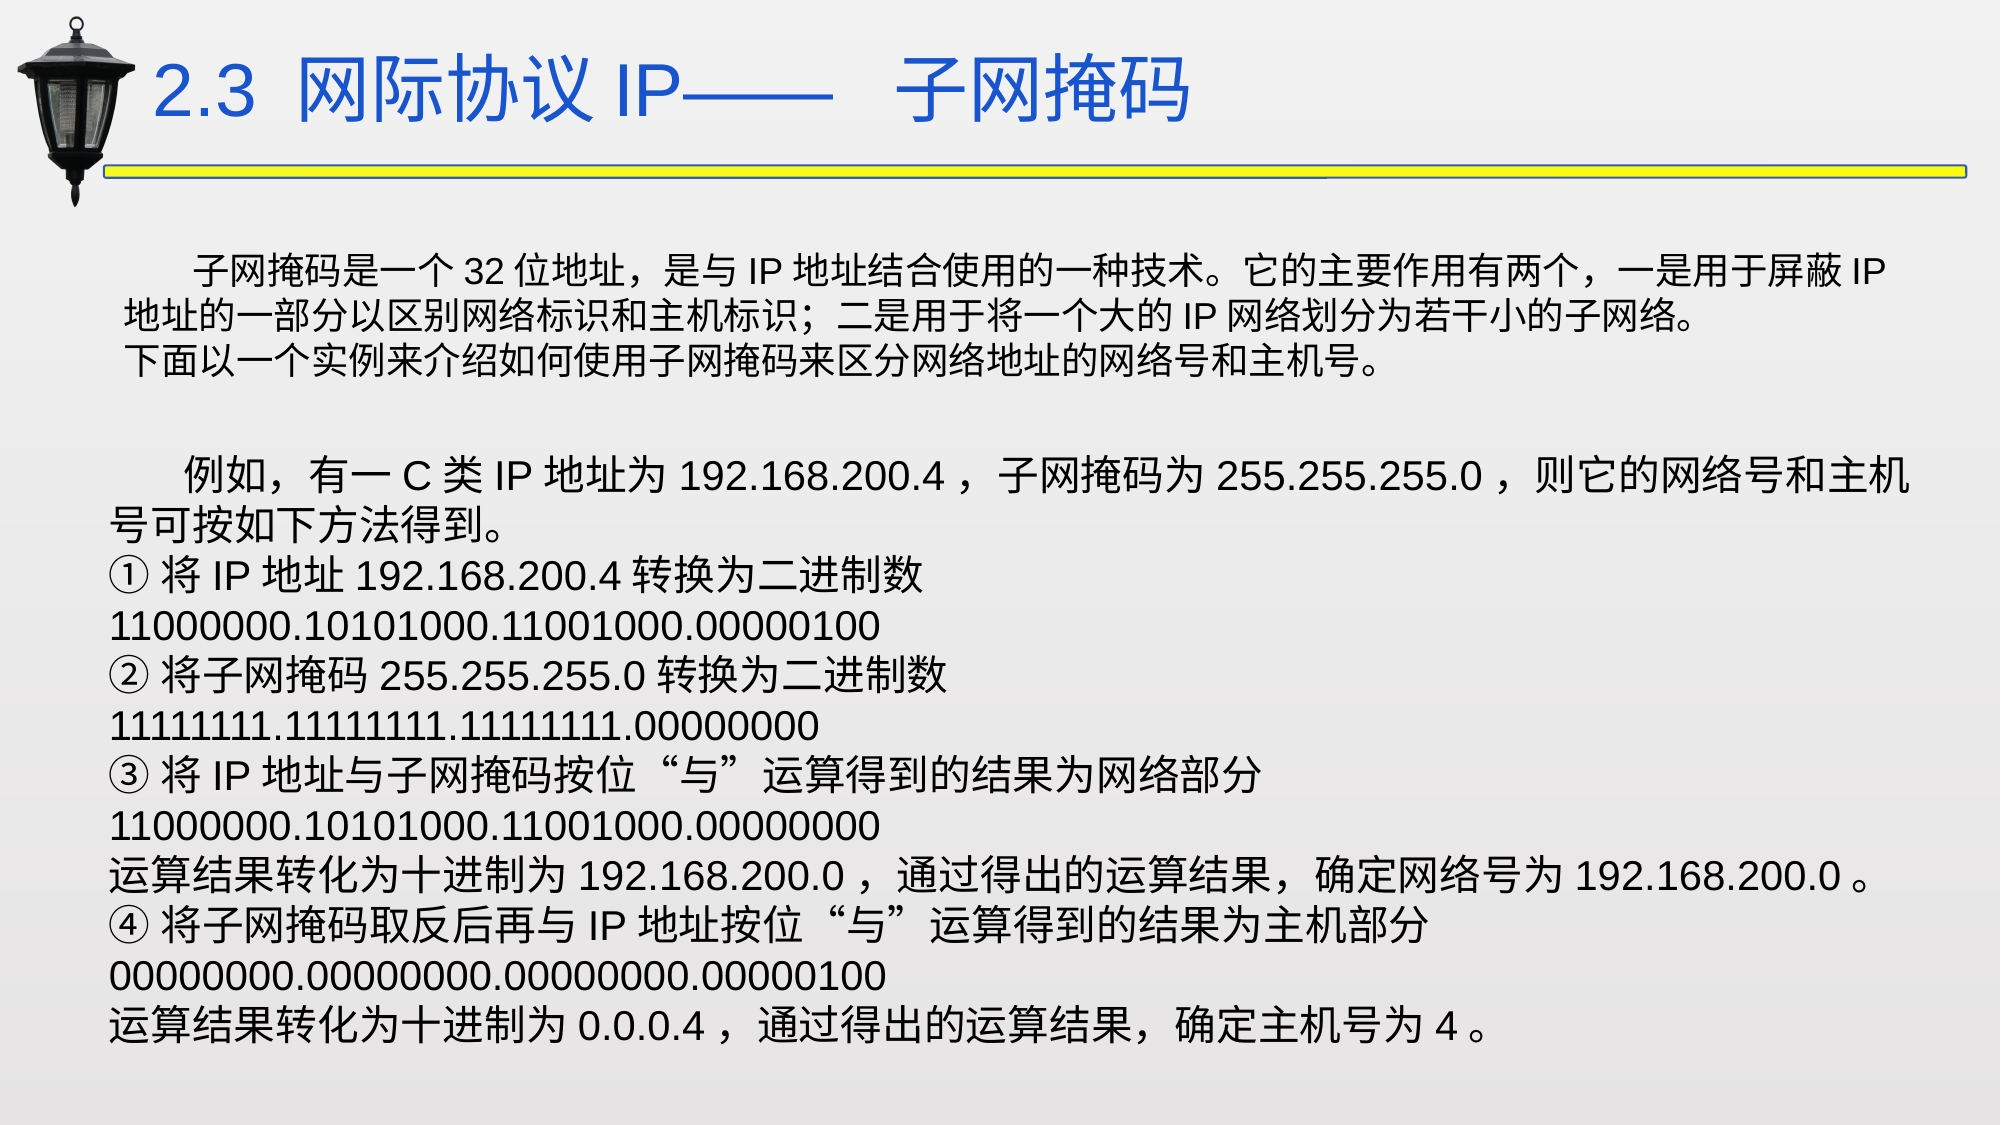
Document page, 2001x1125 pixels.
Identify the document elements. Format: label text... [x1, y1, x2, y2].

text_box 例如，有一C类IP地址为192.168.200.4，子网掩码为255.255.255.0，则它的网络号和主机号可按如下方法得到。 ①将IP地址192.168.200.4转换为二进制数 11000000.10101000.11001000.00000100 ②将子网掩码255.255.255.0转换为二进制数 11111111.11111111.11111111.00000000 ③将IP地址与子网掩码按位“与”运算得到的结果为网络部分 11000000.10101000.11001000.00000000 运算结果转化为十进制为192.168.200.0，通过得出的运算结果，确定网络号为192.168.200.0。 ④将子网掩码取反后再与IP地址按位“与”运算得到的结果为主机部分 00000000.00000000.00000000.00000100 运算结果转化为十进制为0.0.0.4，通过得出的运算结果，确定主机号为4。 [93, 391, 1957, 1057]
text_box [11, 8, 1967, 216]
text_box 子网掩码是一个32位地址，是与IP地址结合使用的一种技术。它的主要作用有两个，一是用于屏蔽IP地址的一部分以区别网络标识和主机标识；二是用于将一个大的IP网络划分为若干小的子网络。 下面以一个实例来介绍如何使用子网掩码来区分网络地址的网络号和主机号。 [108, 239, 1942, 390]
